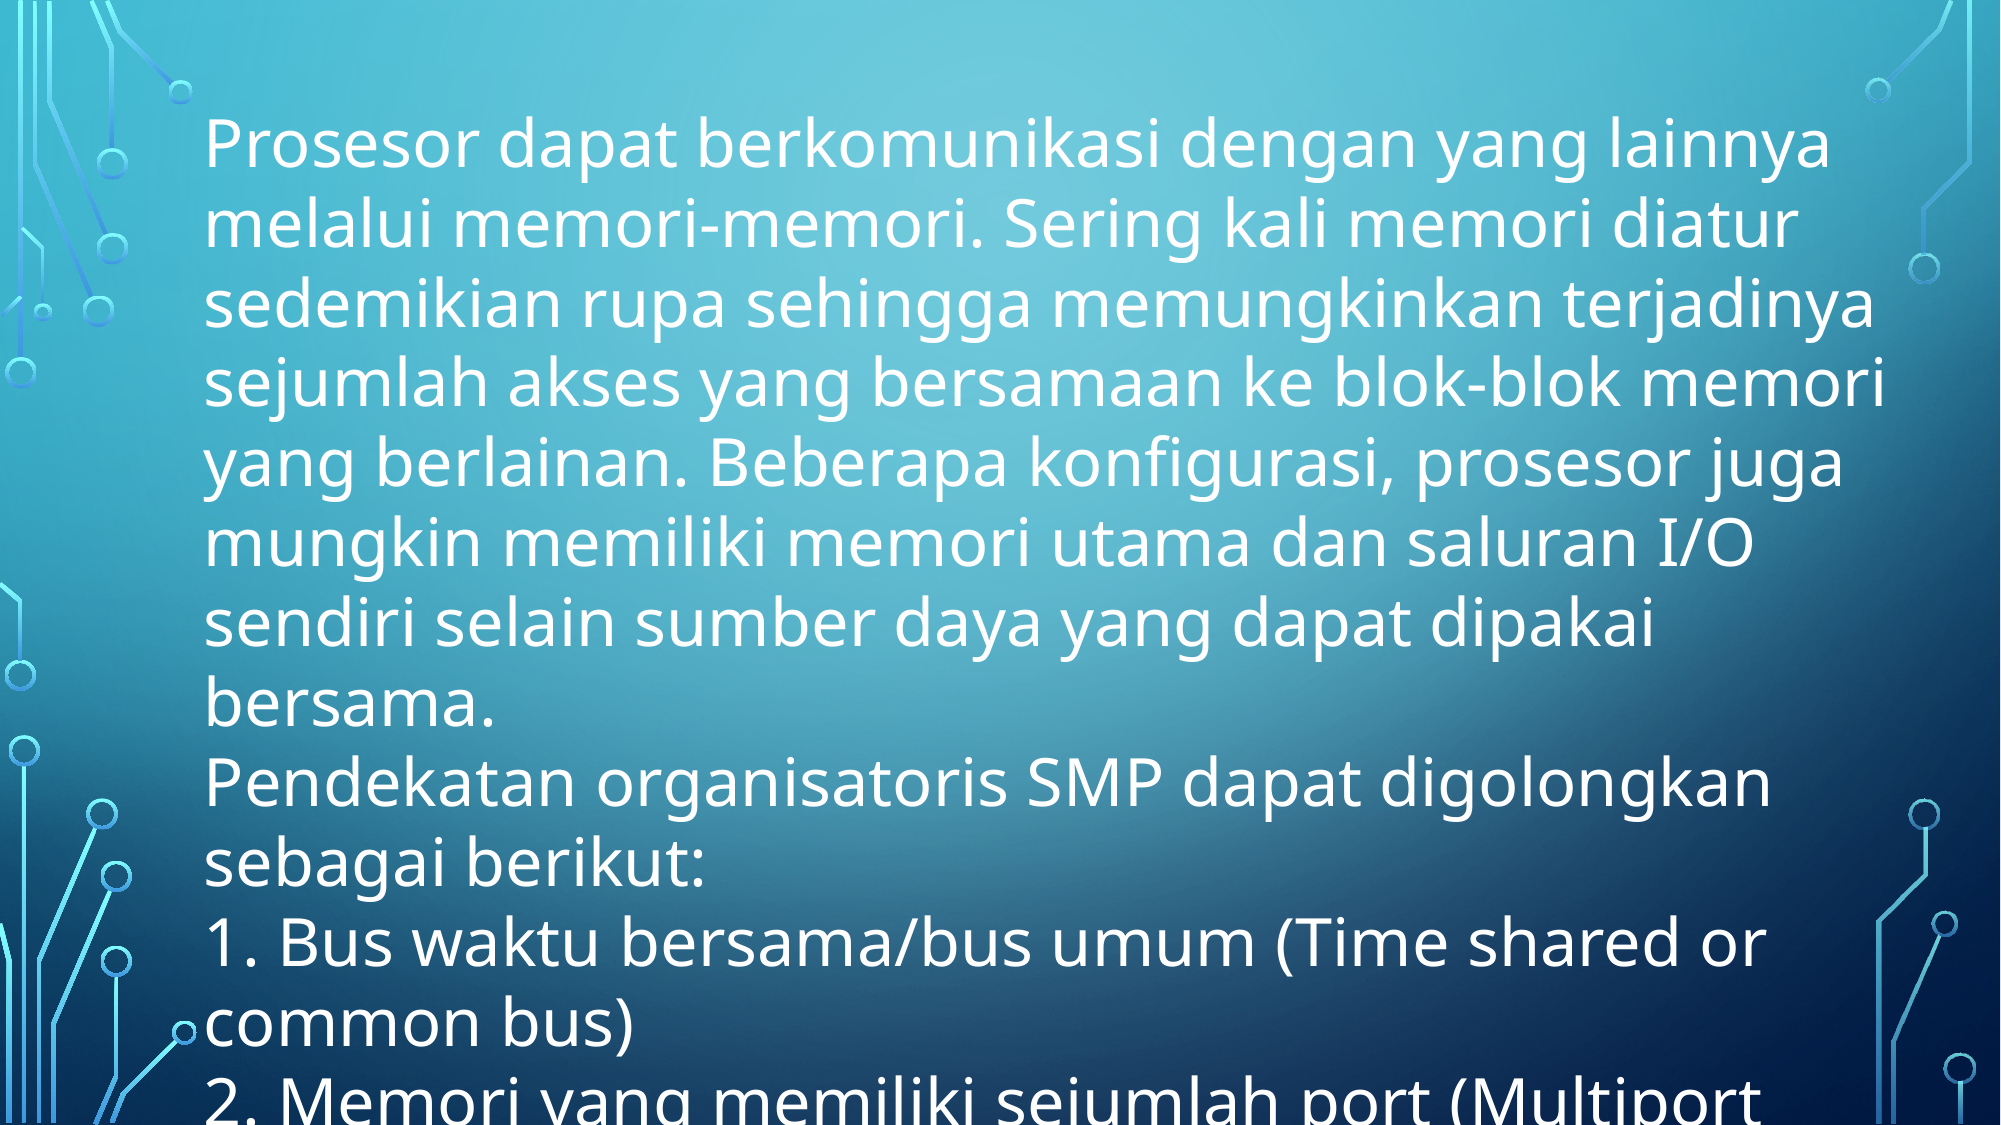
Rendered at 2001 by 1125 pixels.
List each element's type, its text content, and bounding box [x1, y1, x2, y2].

text_box Prosesor dapat berkomunikasi dengan yang lainnya melalui memori-memori. Sering kali memori diatur sedemikian rupa sehingga memungkinkan terjadinya sejumlah akses yang bersamaan ke blok-blok memori yang berlainan. Beberapa konfigurasi, prosesor juga mungkin memiliki memori utama dan saluran I/O sendiri selain sumber daya yang dapat dipakai bersama. Pendekatan organisatoris SMP dapat digolongkan sebagai berikut: 1. Bus waktu bersama/bus umum (Time shared or common bus) 2. Memori yang memiliki sejumlah port (Multiport memory) 3. Unit kontrol pusat (Central control unit) [189, 93, 1907, 1125]
